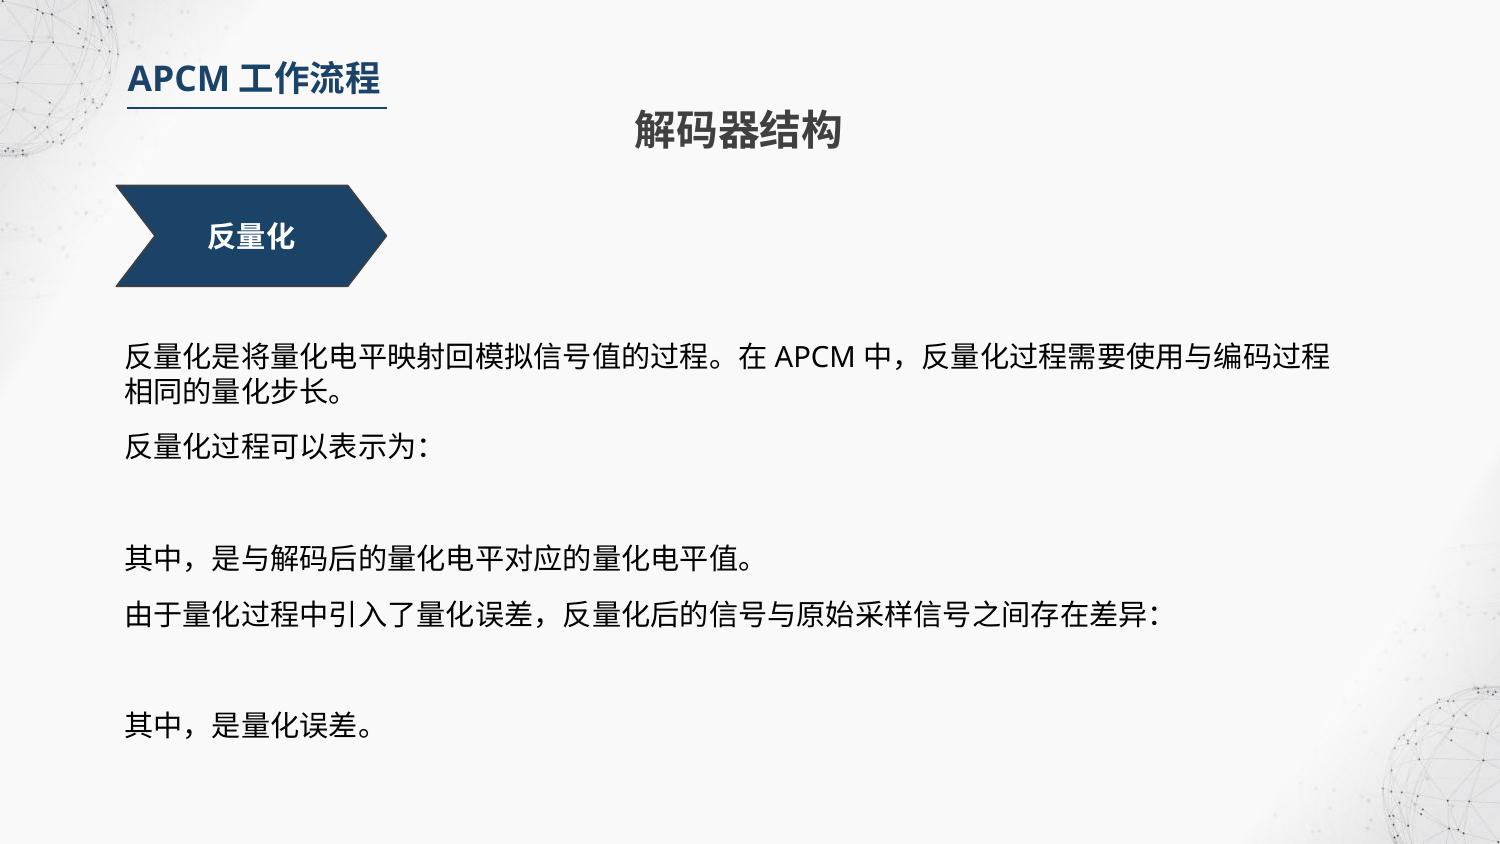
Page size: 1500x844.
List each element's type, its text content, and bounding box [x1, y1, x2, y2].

text_box 解码器结构 [594, 96, 884, 162]
picture [0, 0, 1500, 844]
text_box 反量化 [116, 185, 387, 287]
text_box APCM工作流程 [116, 50, 488, 105]
